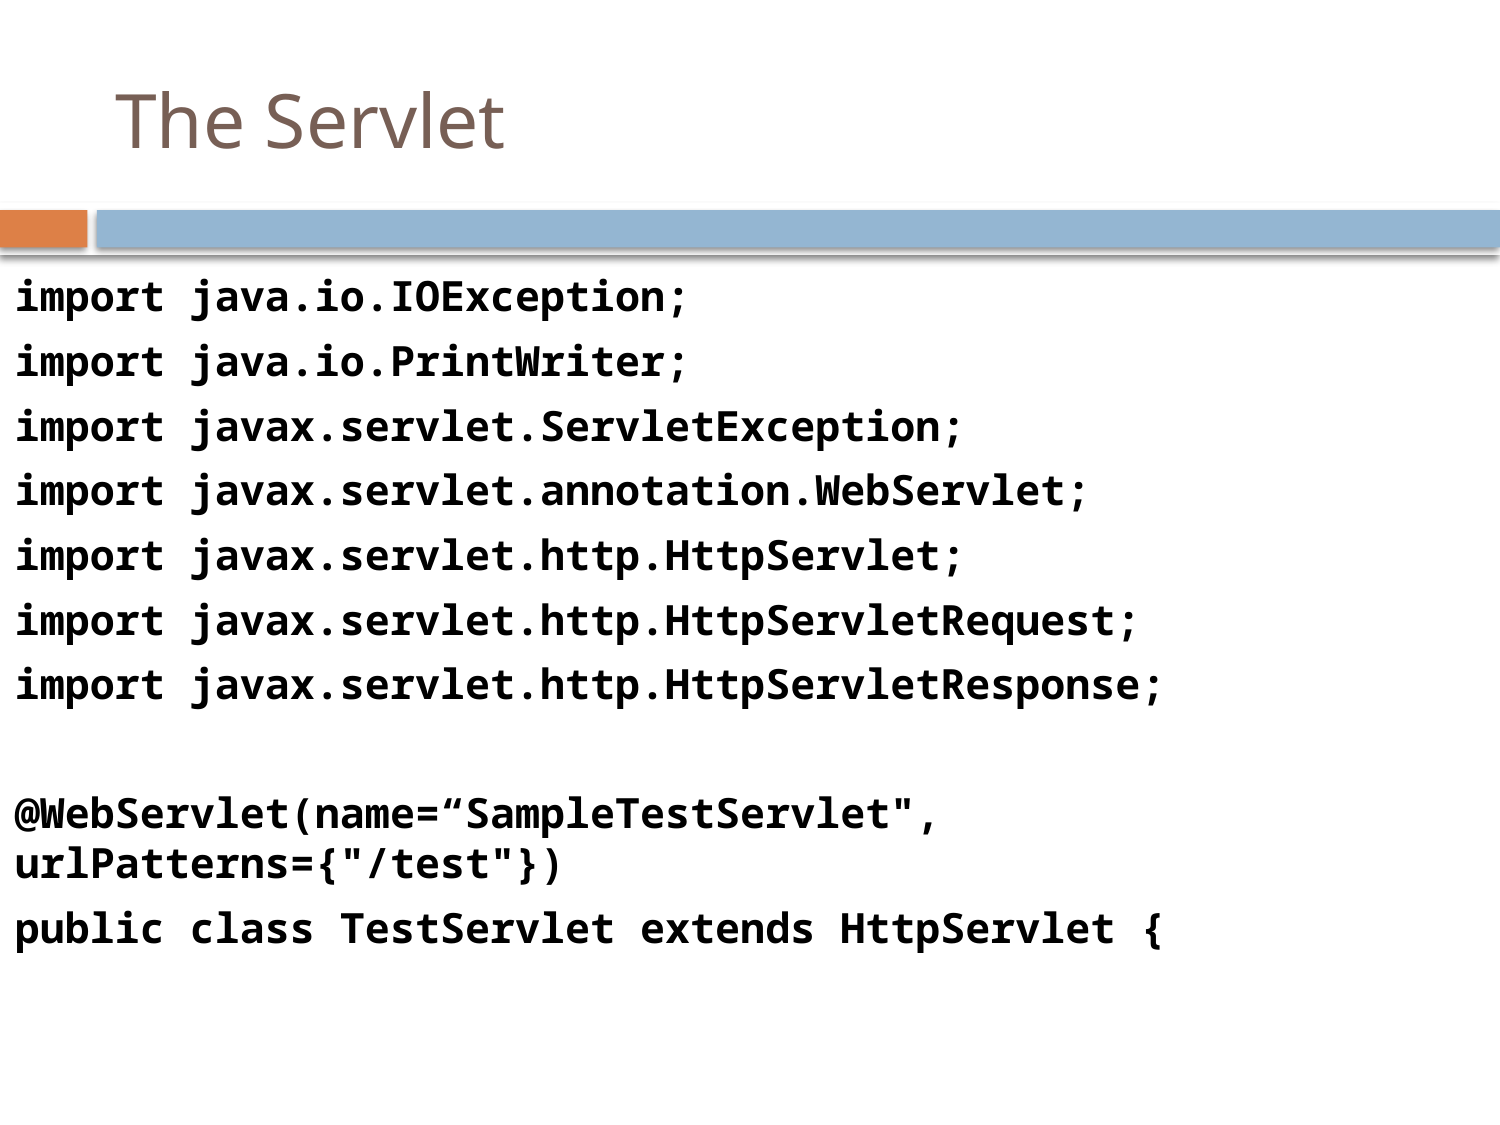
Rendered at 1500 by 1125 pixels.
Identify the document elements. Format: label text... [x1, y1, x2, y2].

list import java.io.IOException; import java.io.PrintWriter; import javax.servlet.ServletException; import javax.servlet.annotation.WebServlet; import javax.servlet.http.HttpServlet; import javax.servlet.http.HttpServletRequest; import javax.servlet.http.HttpServletResponse; @WebServlet(name=“SampleTestServlet", urlPatterns={"/test"}) public class TestServlet extends HttpServlet { [0, 262, 1500, 1035]
title The Servlet [100, 37, 1438, 200]
